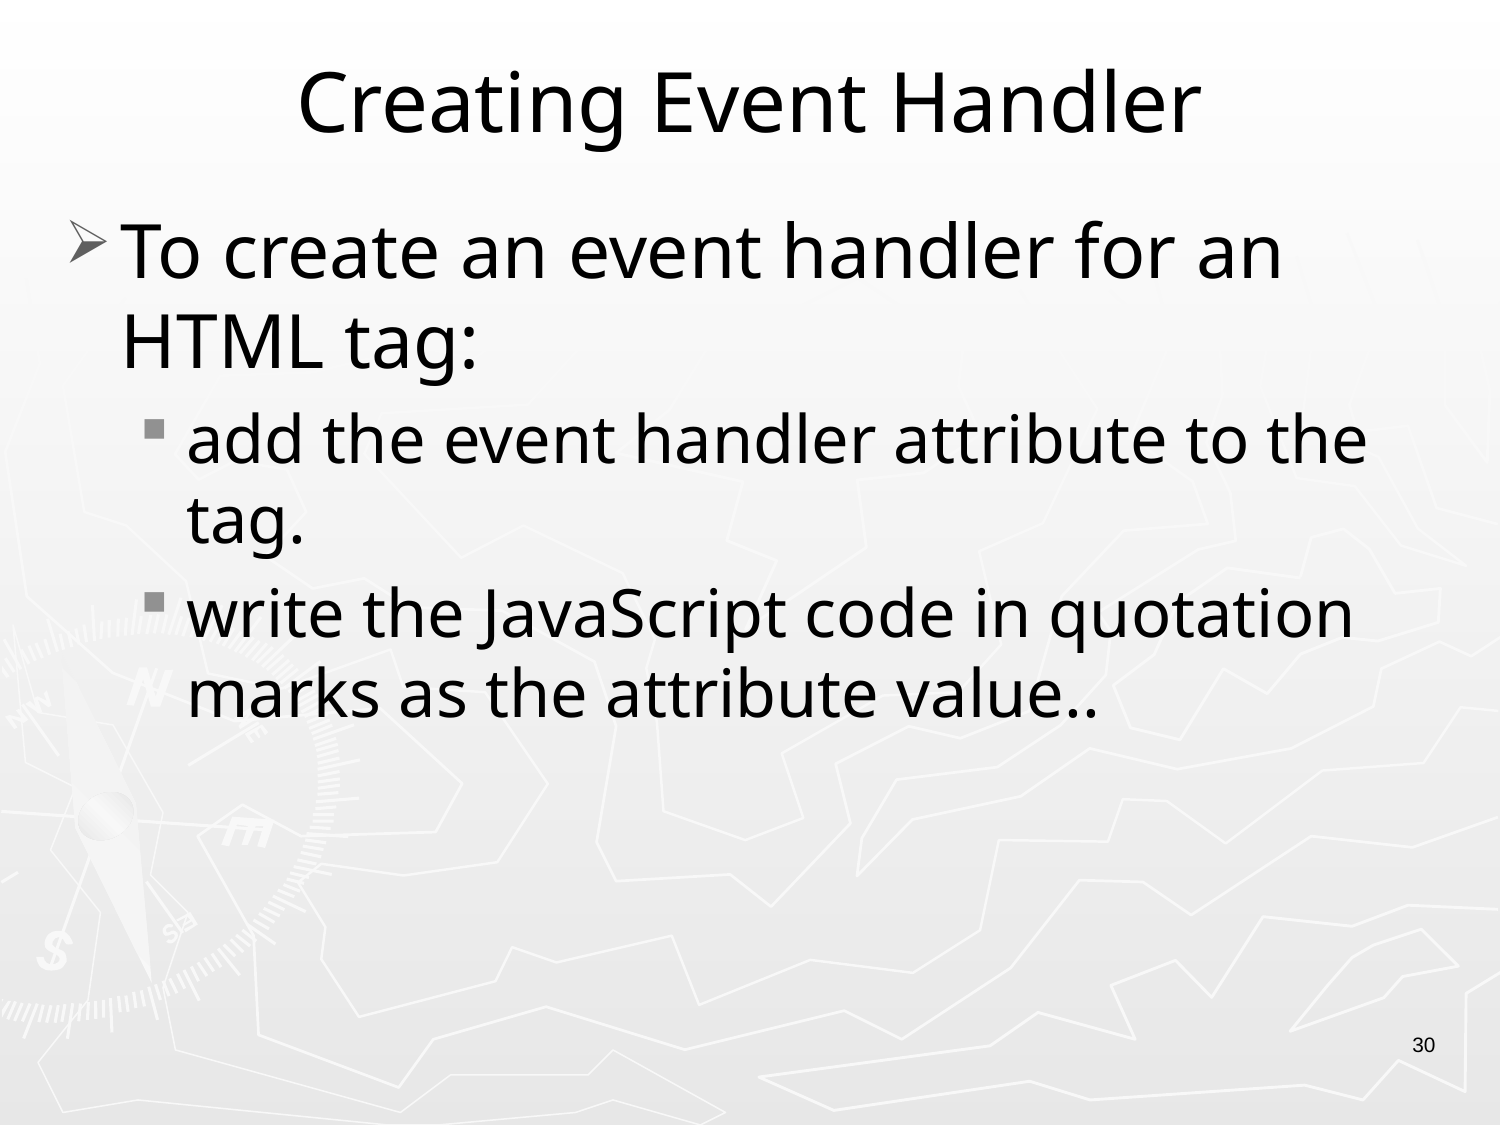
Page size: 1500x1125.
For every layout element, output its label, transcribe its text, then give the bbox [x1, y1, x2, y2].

slide_number 30 [1074, 1024, 1451, 1103]
list To create an event handler for an HTML tag: add the event handler attribute to the tag. write the JavaScript code in quotation marks as the attribute value.. [49, 196, 1451, 1001]
title Creating Event Handler [49, 37, 1451, 161]
